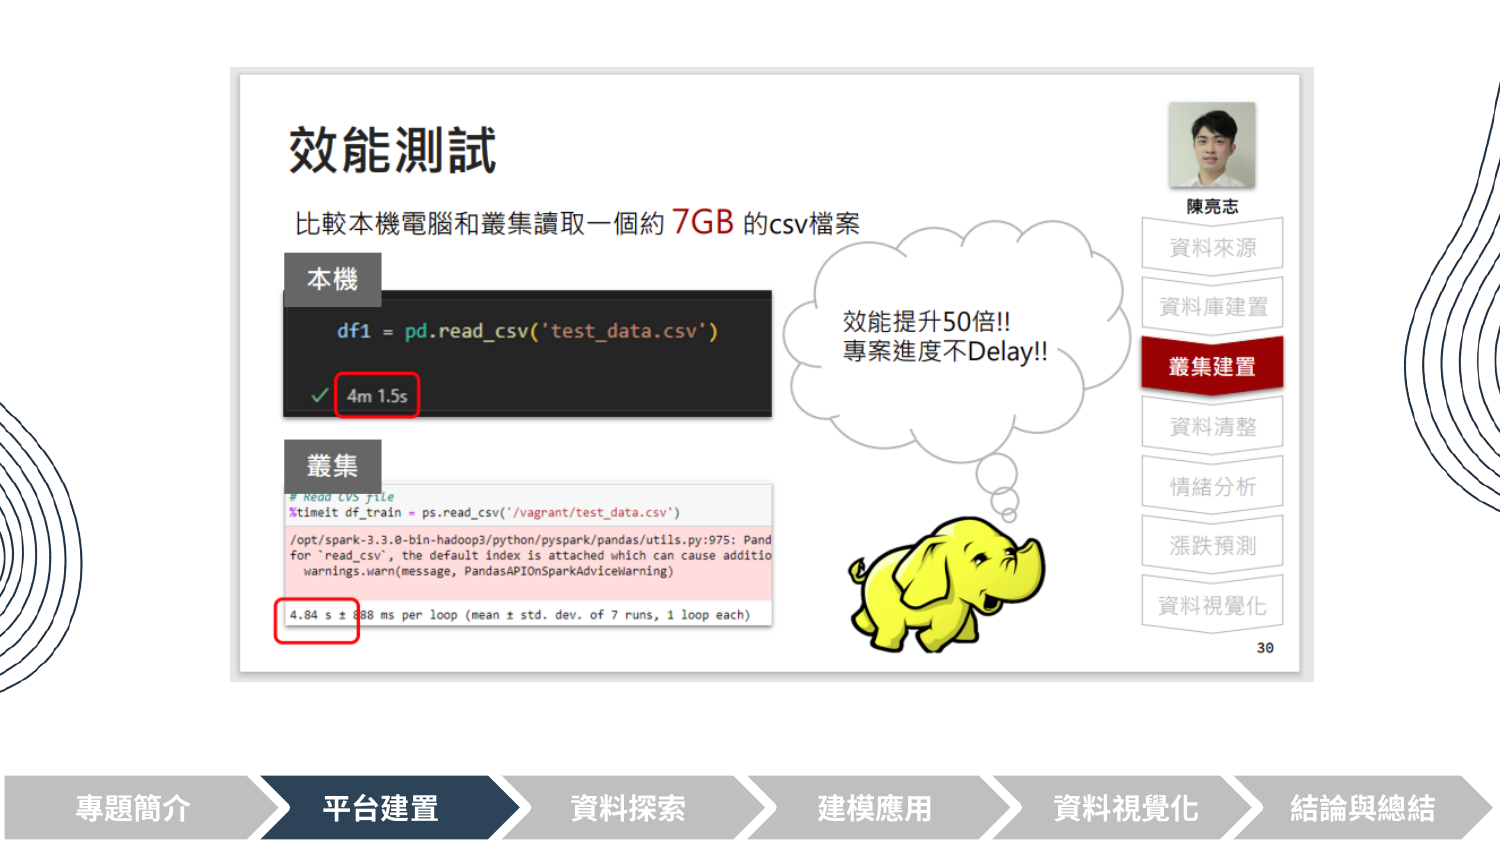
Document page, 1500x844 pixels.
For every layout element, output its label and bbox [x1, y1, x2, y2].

picture [230, 0, 1500, 682]
picture [0, 399, 149, 701]
text_box [0, 770, 1500, 844]
